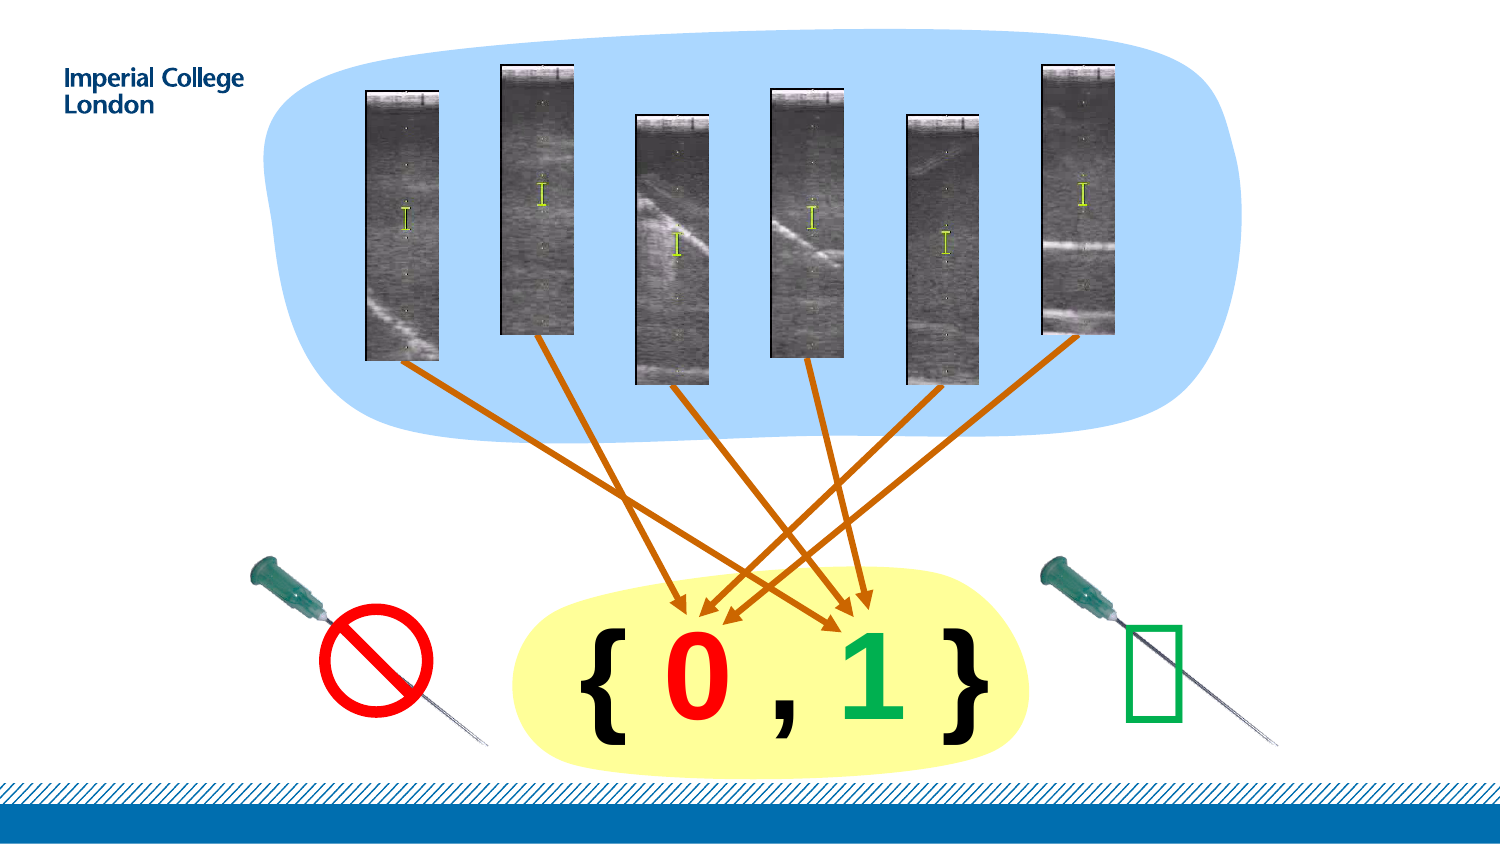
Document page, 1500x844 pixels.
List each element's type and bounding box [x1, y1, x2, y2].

text_box [240, 547, 493, 752]
picture [1041, 64, 1115, 335]
picture [500, 64, 574, 335]
text_box [401, 312, 1079, 633]
text_box [262, 27, 1243, 432]
text_box [512, 633, 1030, 780]
picture [770, 88, 844, 359]
picture [906, 114, 979, 385]
picture [0, 783, 1500, 804]
picture [635, 114, 709, 385]
picture [365, 90, 439, 361]
text_box [1030, 547, 1283, 761]
